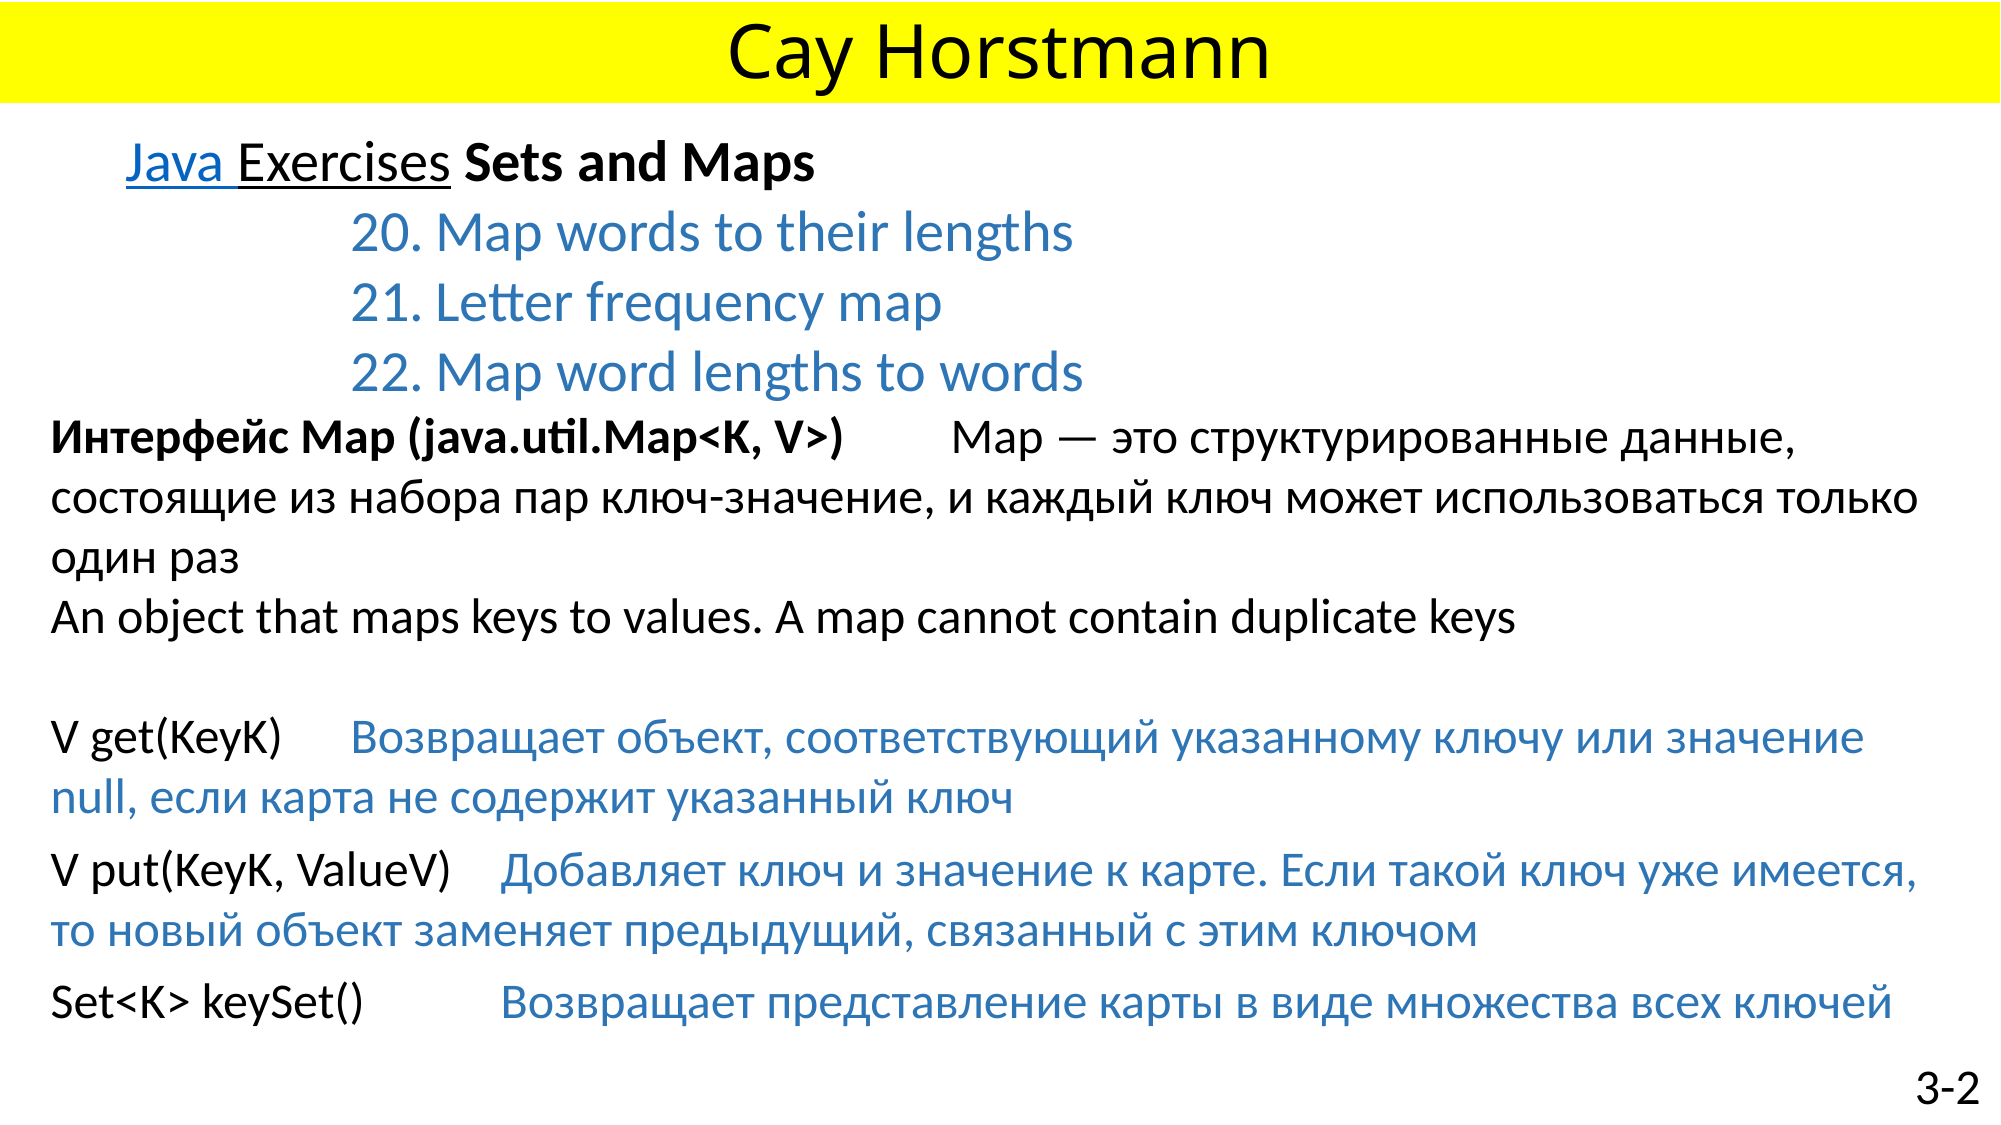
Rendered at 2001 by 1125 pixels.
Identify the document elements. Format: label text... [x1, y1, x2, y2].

text_box Java Exercises Sets and Maps Map words to their lengths Letter frequency map Map word lengths to words Интерфейс Map (java.util.Map<K, V>) Map — это структурированные данные, состоящие из набора пар ключ-значение, и каждый ключ может использоваться только один раз An object that maps keys to values. A map cannot contain duplicate keys V get(KeyK) Возвращает объект, соответствующий указанному ключу или значение null, если карта не содержит указанный ключ V put(KeyK, ValueV) Добавляет ключ и значение к карте. Если такой ключ уже имеется, то новый объект заменяет предыдущий, связанный с этим ключом Set<K> keySet() Возвращает представление карты в виде множества всех ключей [35, 116, 1942, 1036]
title Cay Horstmann [0, 2, 2000, 103]
text_box 3-2 [1729, 1047, 1996, 1123]
